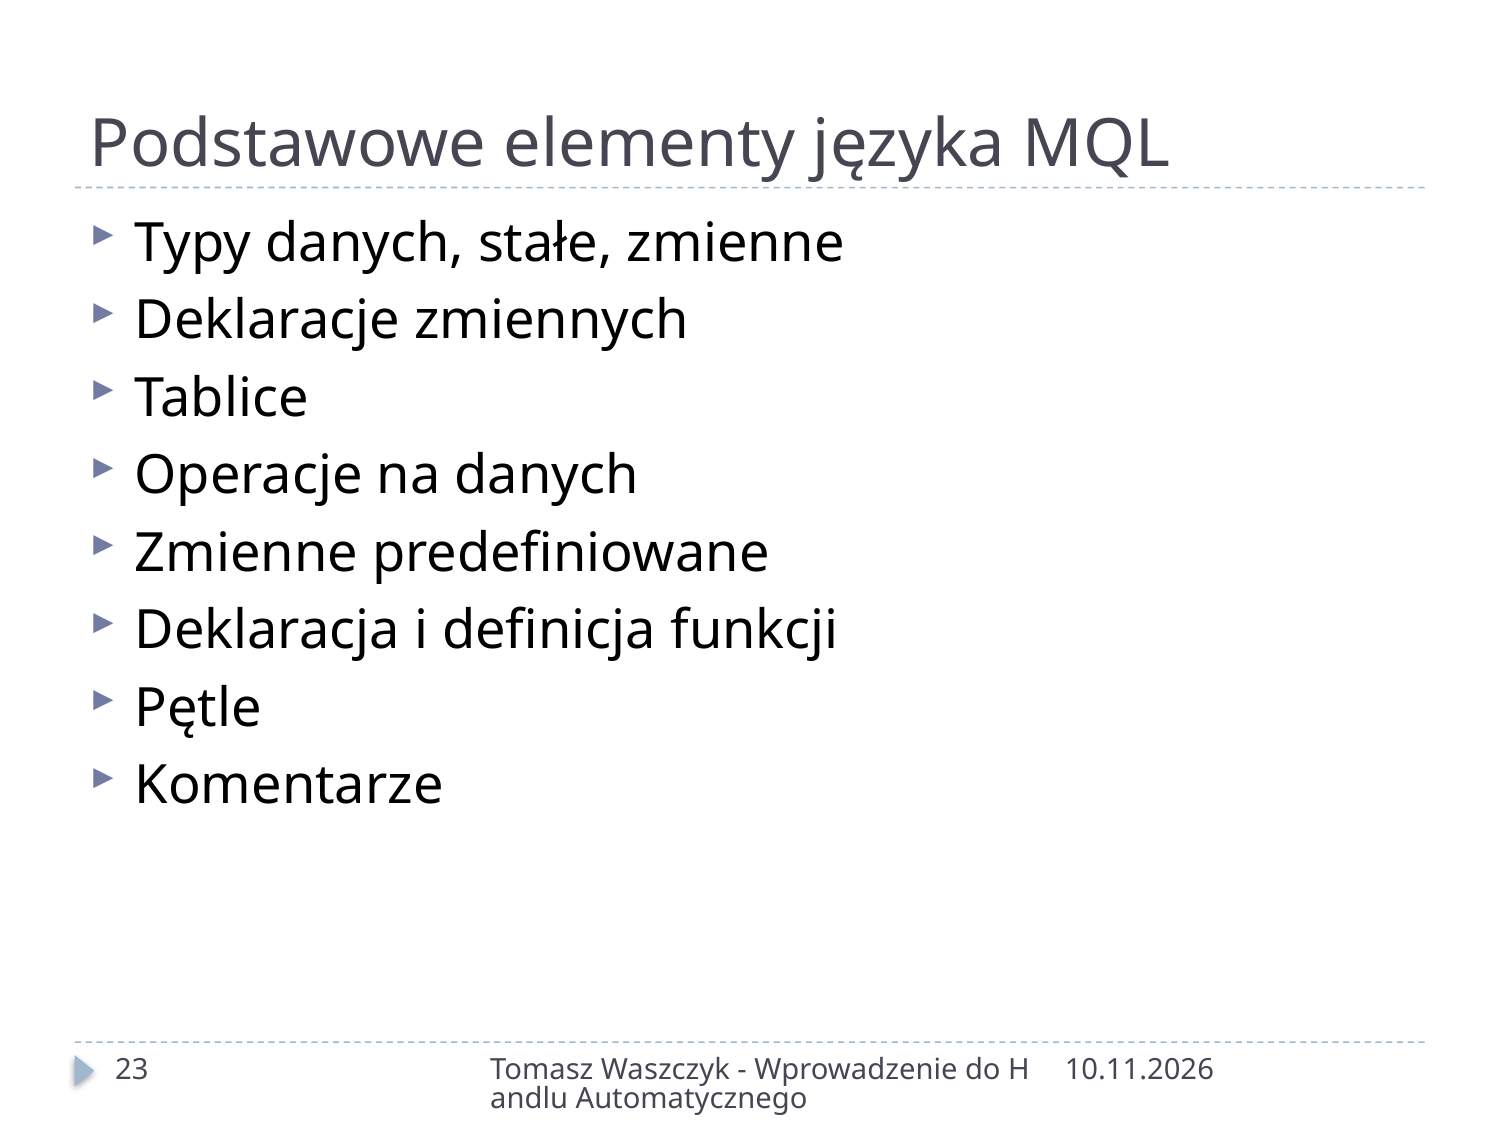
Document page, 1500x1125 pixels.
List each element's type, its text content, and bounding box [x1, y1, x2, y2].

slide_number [1051, 1042, 1426, 1103]
title Podstawowe elementy języka MQL [75, 24, 1425, 188]
slide_number 23 [100, 1042, 426, 1103]
footer Tomasz Waszczyk - Wprowadzenie do Handlu Automatycznego [475, 1042, 1051, 1103]
list Typy danych, stałe, zmienne Deklaracje zmiennych Tablice Operacje na danych Zmienne predefiniowane Deklaracja i definicja funkcji Pętle Komentarze [75, 200, 1425, 1010]
